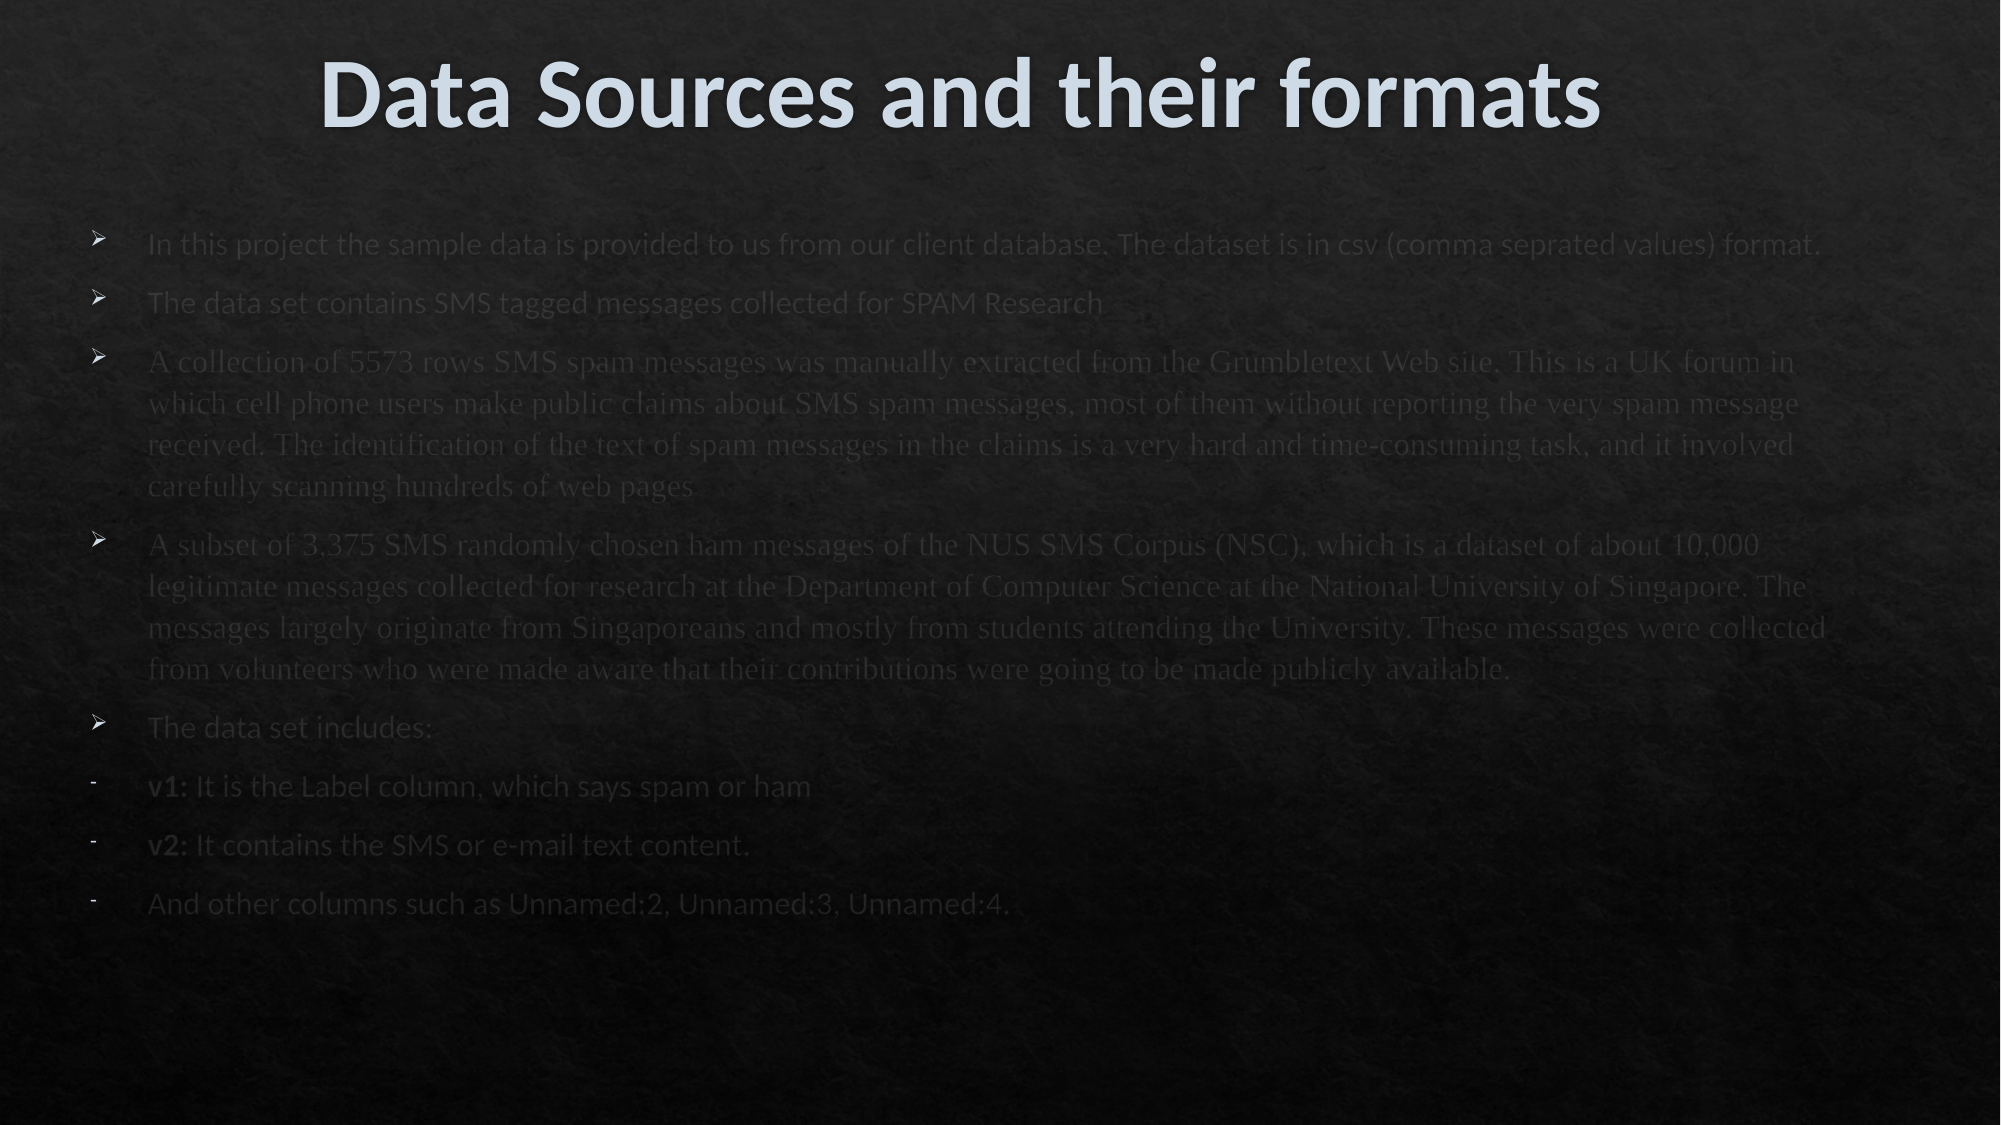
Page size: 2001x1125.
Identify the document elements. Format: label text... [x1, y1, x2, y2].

list In this project the sample data is provided to us from our client database. The dataset is in csv (comma seprated values) format. The data set contains SMS tagged messages collected for SPAM Research A collection of 5573 rows SMS spam messages was manually extracted from the Grumbletext Web site. This is a UK forum in which cell phone users make public claims about SMS spam messages, most of them without reporting the very spam message received. The identification of the text of spam messages in the claims is a very hard and time-consuming task, and it involved carefully scanning hundreds of web pages A subset of 3,375 SMS randomly chosen ham messages of the NUS SMS Corpus (NSC), which is a dataset of about 10,000 legitimate messages collected for research at the Department of Computer Science at the National University of Singapore. The messages largely originate from Singaporeans and mostly from students attending the University. These messages were collected from volunteers who were made aware that their contributions were going to be made publicly available. The data set includes: v1: It is the Label column, which says spam or ham v2: It contains the SMS or e-mail text content. And other columns such as Unnamed:2, Unnamed:3, Unnamed:4. [75, 155, 1849, 950]
title Data Sources and their formats [75, 11, 1849, 151]
